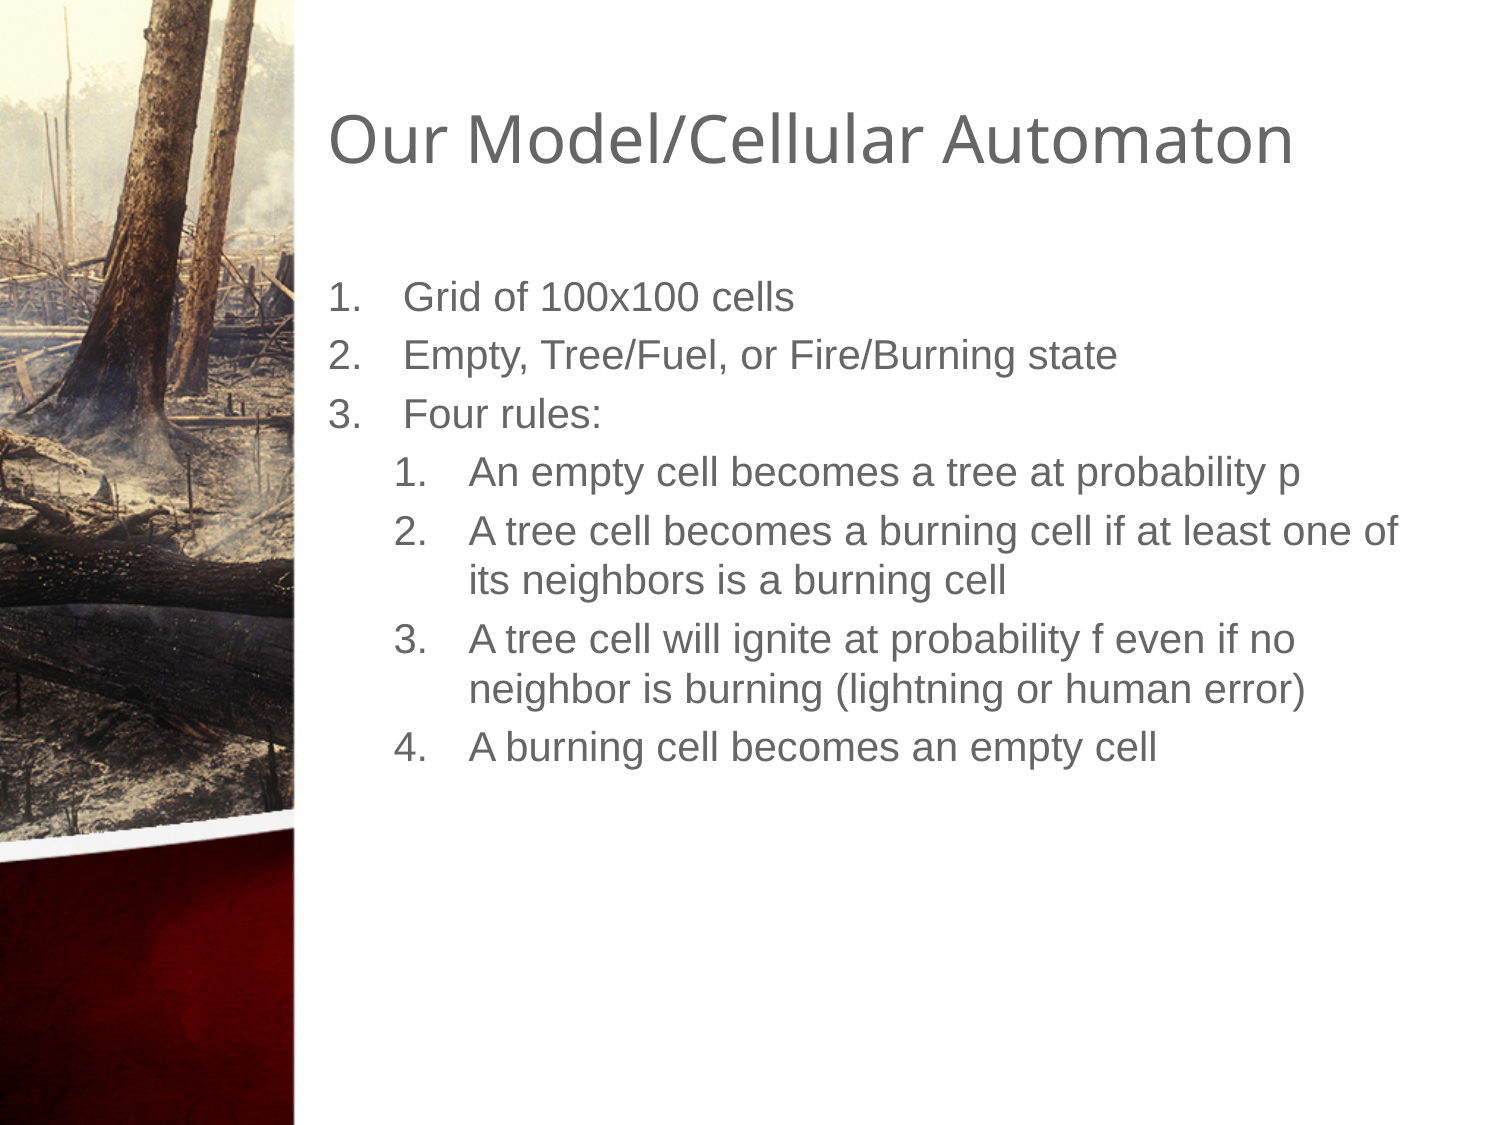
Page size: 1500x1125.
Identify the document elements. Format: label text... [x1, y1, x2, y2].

picture [0, 0, 1500, 1125]
list Grid of 100x100 cells Empty, Tree/Fuel, or Fire/Burning state Four rules: An empty cell becomes a tree at probability p A tree cell becomes a burning cell if at least one of its neighbors is a burning cell A tree cell will ignite at probability f even if no neighbor is burning (lightning or human error) A burning cell becomes an empty cell [312, 262, 1425, 1005]
title Our Model/Cellular Automaton [312, 42, 1424, 231]
